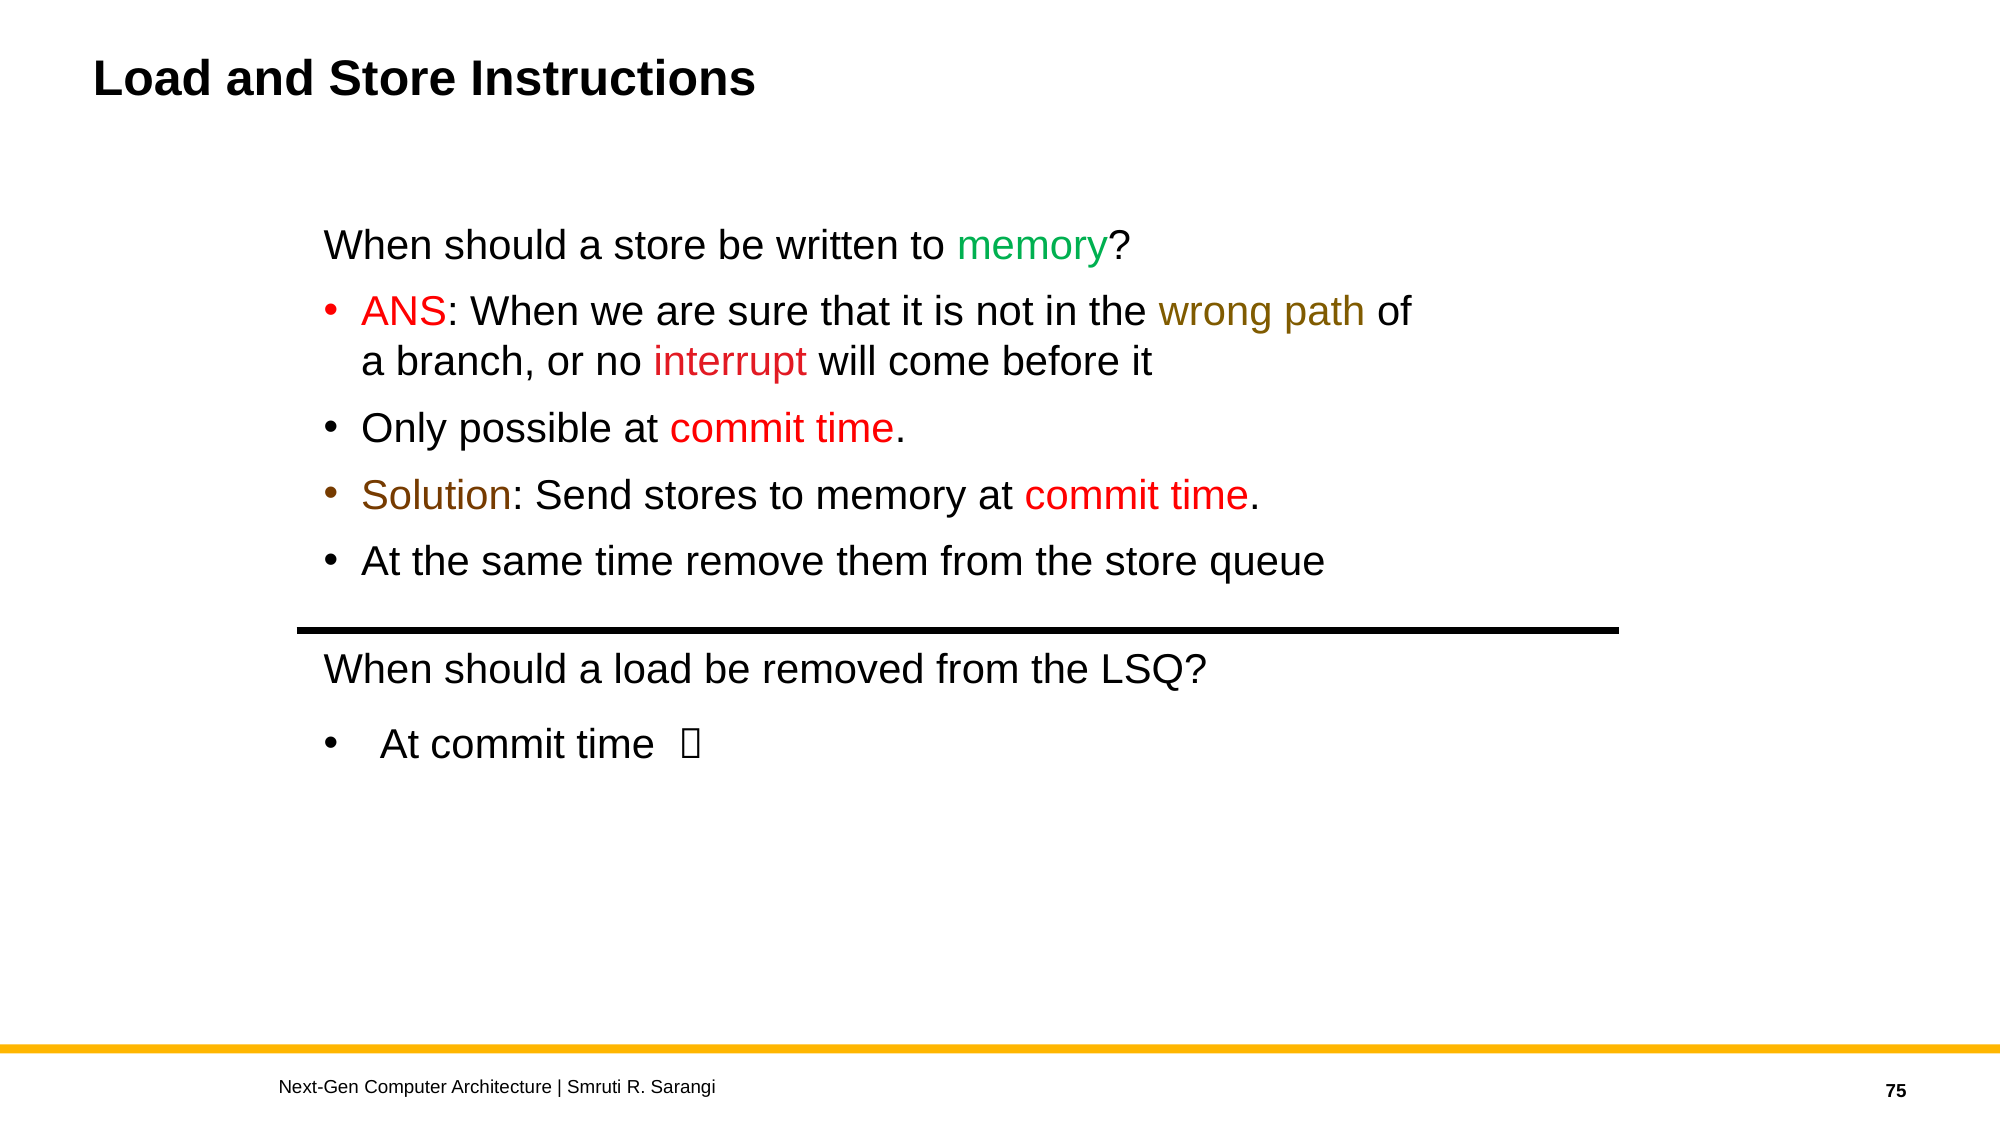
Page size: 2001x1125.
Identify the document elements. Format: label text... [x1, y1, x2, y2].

title Load and Store Instructions [78, 45, 1578, 180]
list When should a store be written to memory? ANS: When we are sure that it is not in the wrong path of a branch, or no interrupt will come before it Only possible at commit time. Solution: Send stores to memory at commit time. At the same time remove them from the store queue [308, 210, 1434, 615]
text_box When should a load be removed from the LSQ? At commit time  [308, 634, 1434, 1040]
slide_number 75 [1711, 1071, 1922, 1109]
footer Next-Gen Computer Architecture | Smruti R. Sarangi [263, 1067, 1464, 1105]
